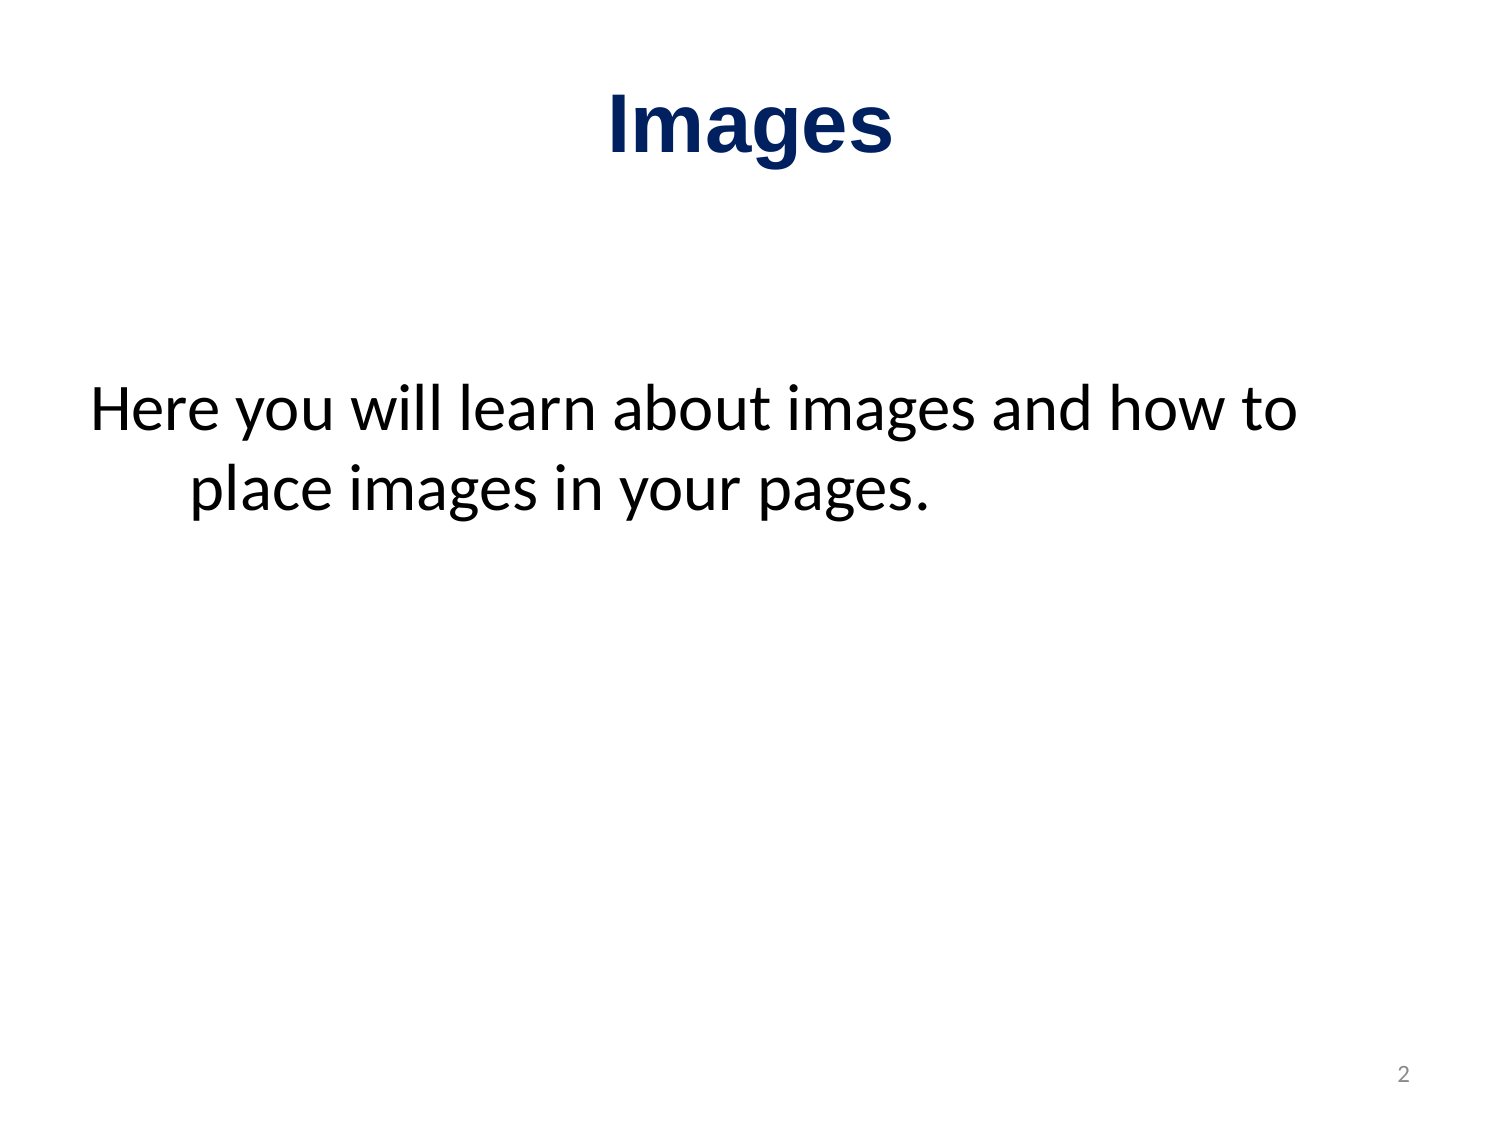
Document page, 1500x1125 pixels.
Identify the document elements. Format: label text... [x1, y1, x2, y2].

slide_number 2 [1074, 1042, 1425, 1103]
title Images [35, 24, 1468, 213]
list Here you will learn about images and how to place images in your pages. [75, 262, 1425, 1005]
